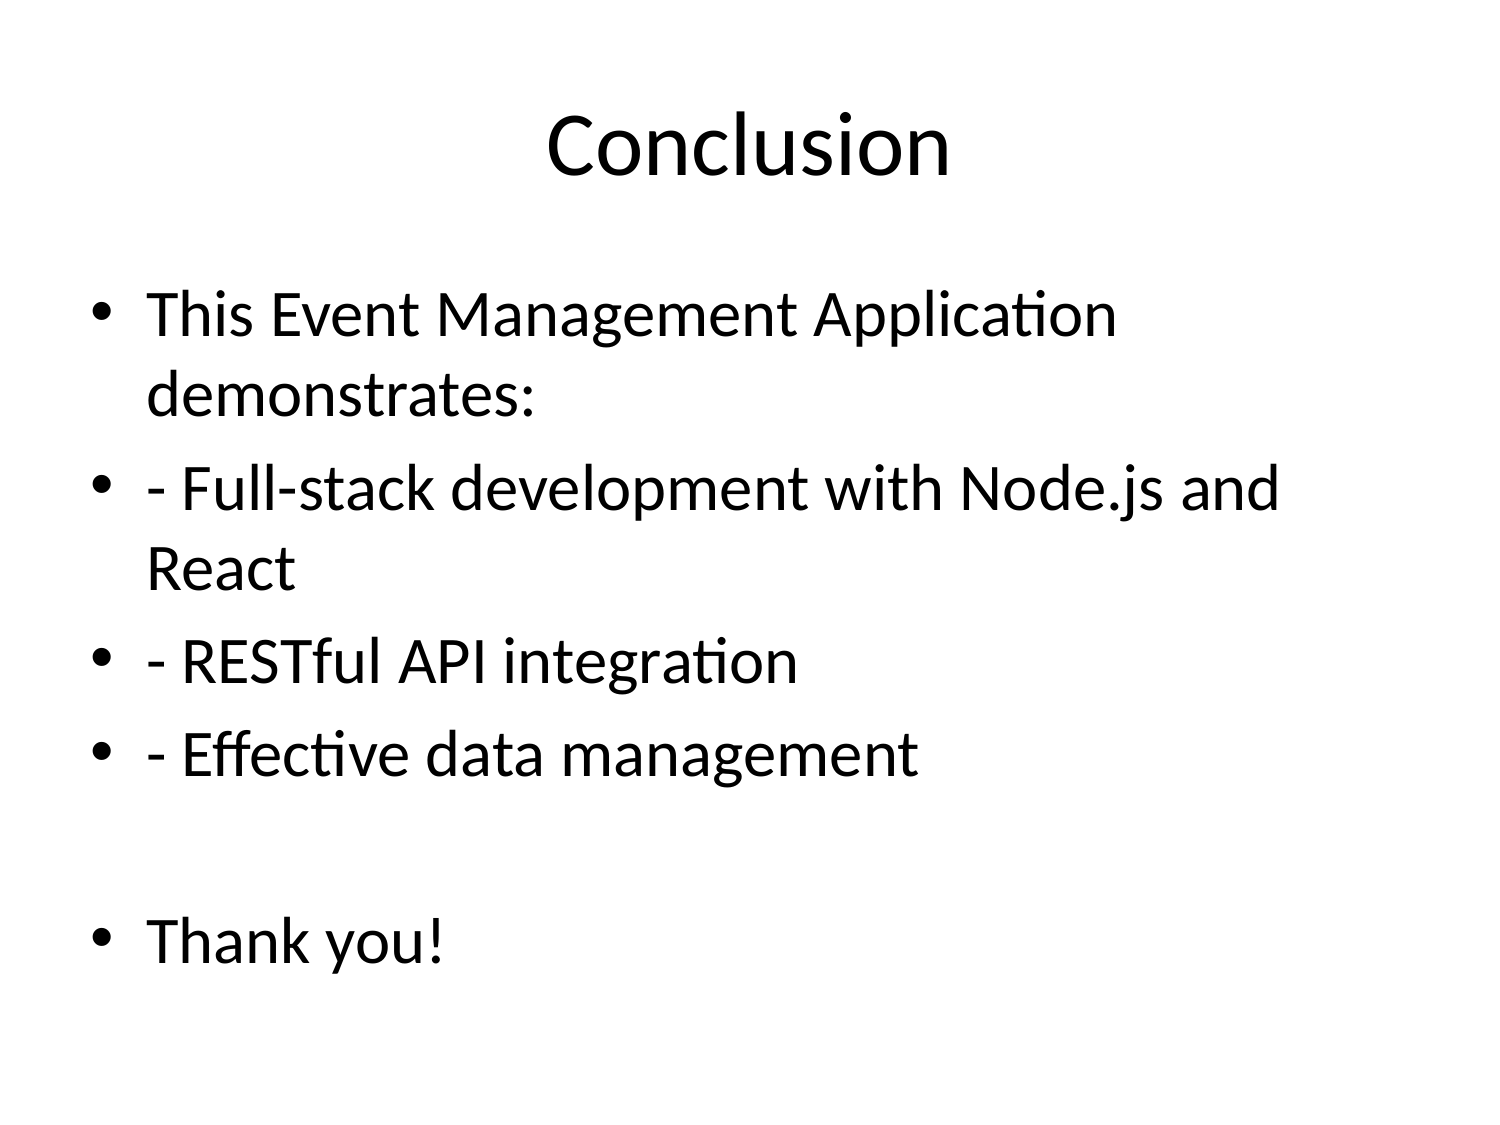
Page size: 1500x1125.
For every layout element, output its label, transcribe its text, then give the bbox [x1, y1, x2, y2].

title Conclusion [75, 45, 1425, 233]
list This Event Management Application demonstrates: - Full-stack development with Node.js and React - RESTful API integration - Effective data management Thank you! [75, 262, 1425, 1005]
